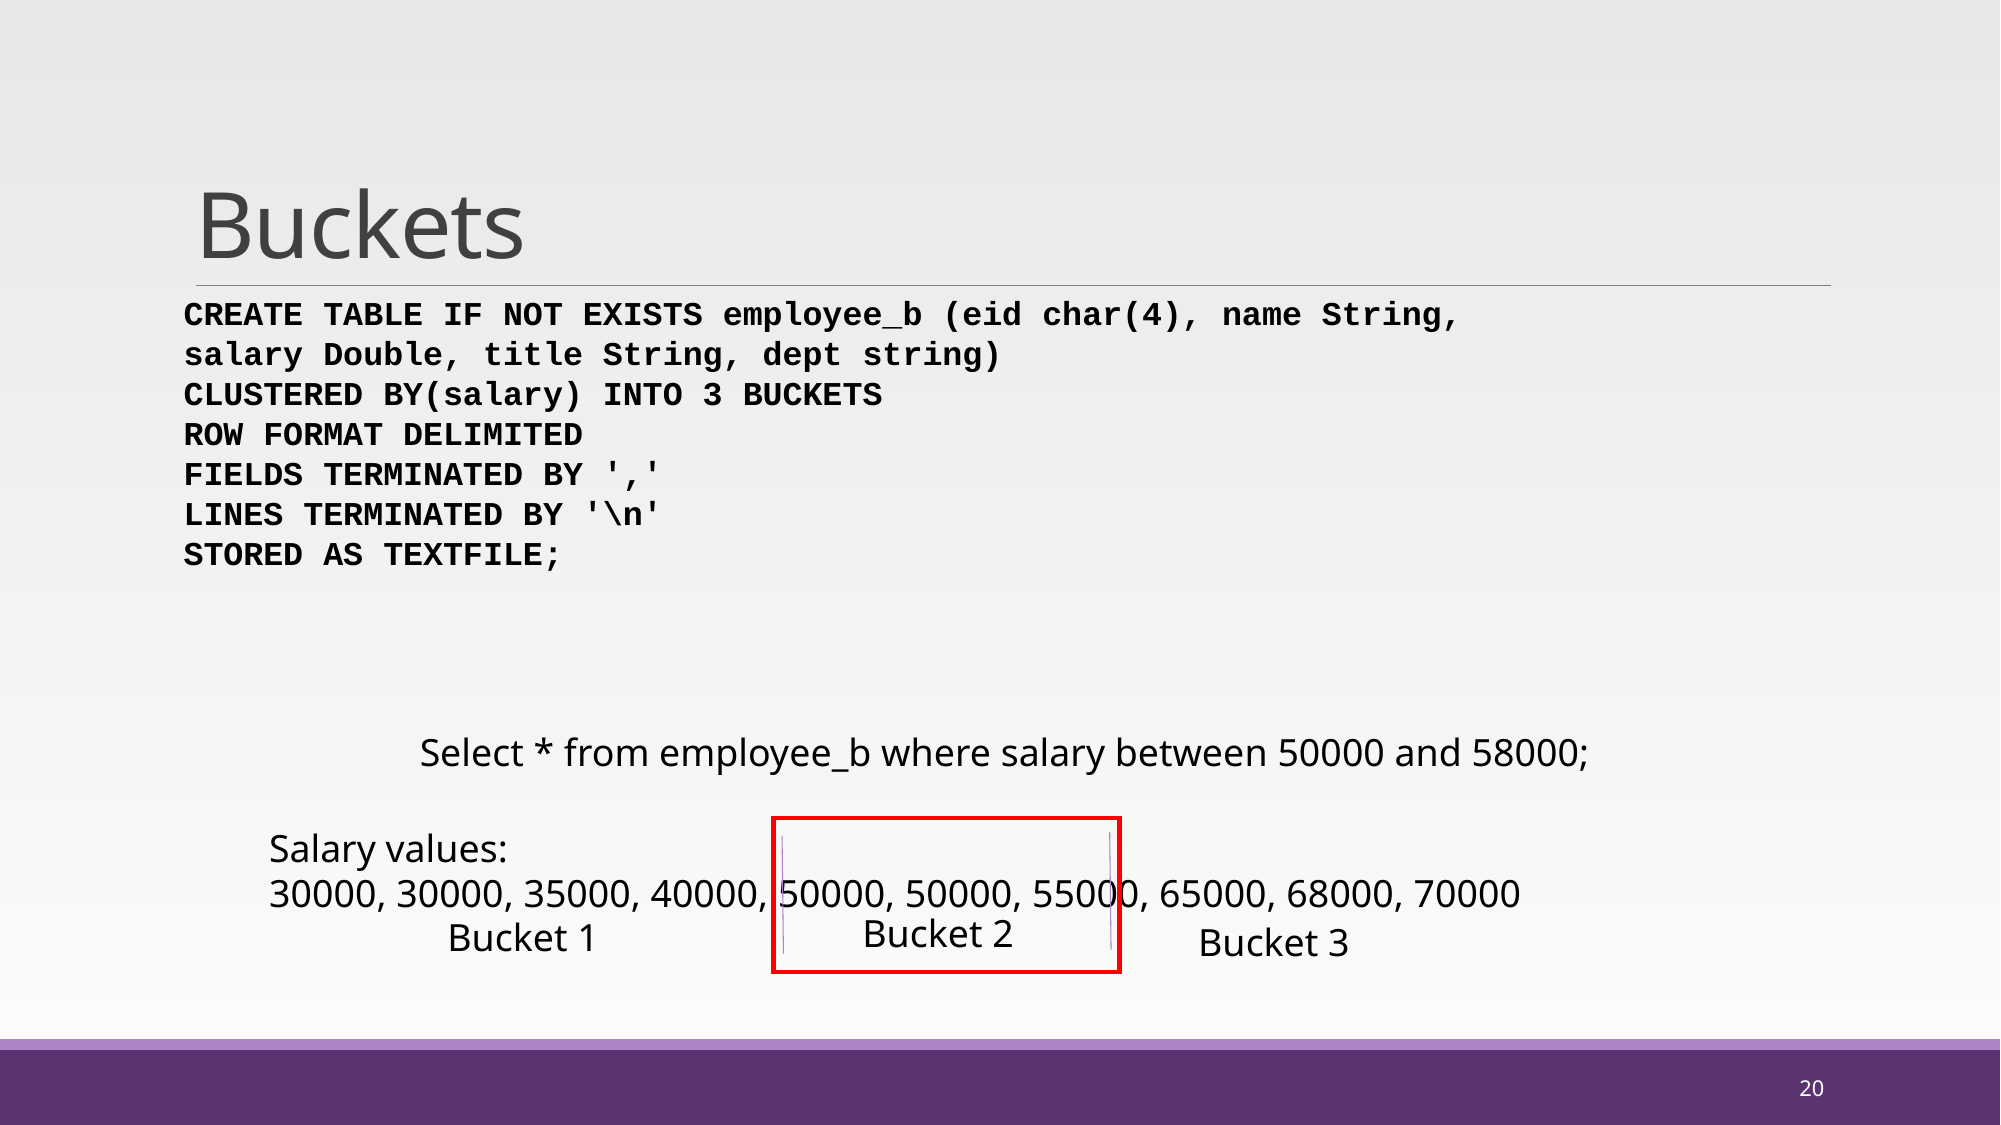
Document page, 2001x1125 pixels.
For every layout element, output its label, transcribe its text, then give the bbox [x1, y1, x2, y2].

text_box Salary values: 30000, 30000, 35000, 40000, 50000, 50000, 55000, 65000, 68000, 70000 [1120, 817, 1537, 923]
text_box Bucket 3 [1183, 911, 1365, 972]
text_box Salary values: 30000, 30000, 35000, 40000, 50000, 50000, 55000, 65000, 68000, 70000 [254, 817, 773, 923]
title Buckets [180, 47, 1830, 285]
text_box Select * from employee_b where salary between 50000 and 58000; [404, 721, 1605, 781]
text_box CREATE TABLE IF NOT EXISTS employee_b (eid char(4), name String, salary Double, title String, dept string) CLUSTERED BY(salary) INTO 3 BUCKETS ROW FORMAT DELIMITED FIELDS TERMINATED BY ',' LINES TERMINATED BY '\n' STORED AS TEXTFILE; [168, 284, 1541, 580]
text_box Bucket 1 [432, 906, 614, 967]
text_box [773, 817, 1120, 973]
slide_number 20 [1624, 1059, 1840, 1120]
